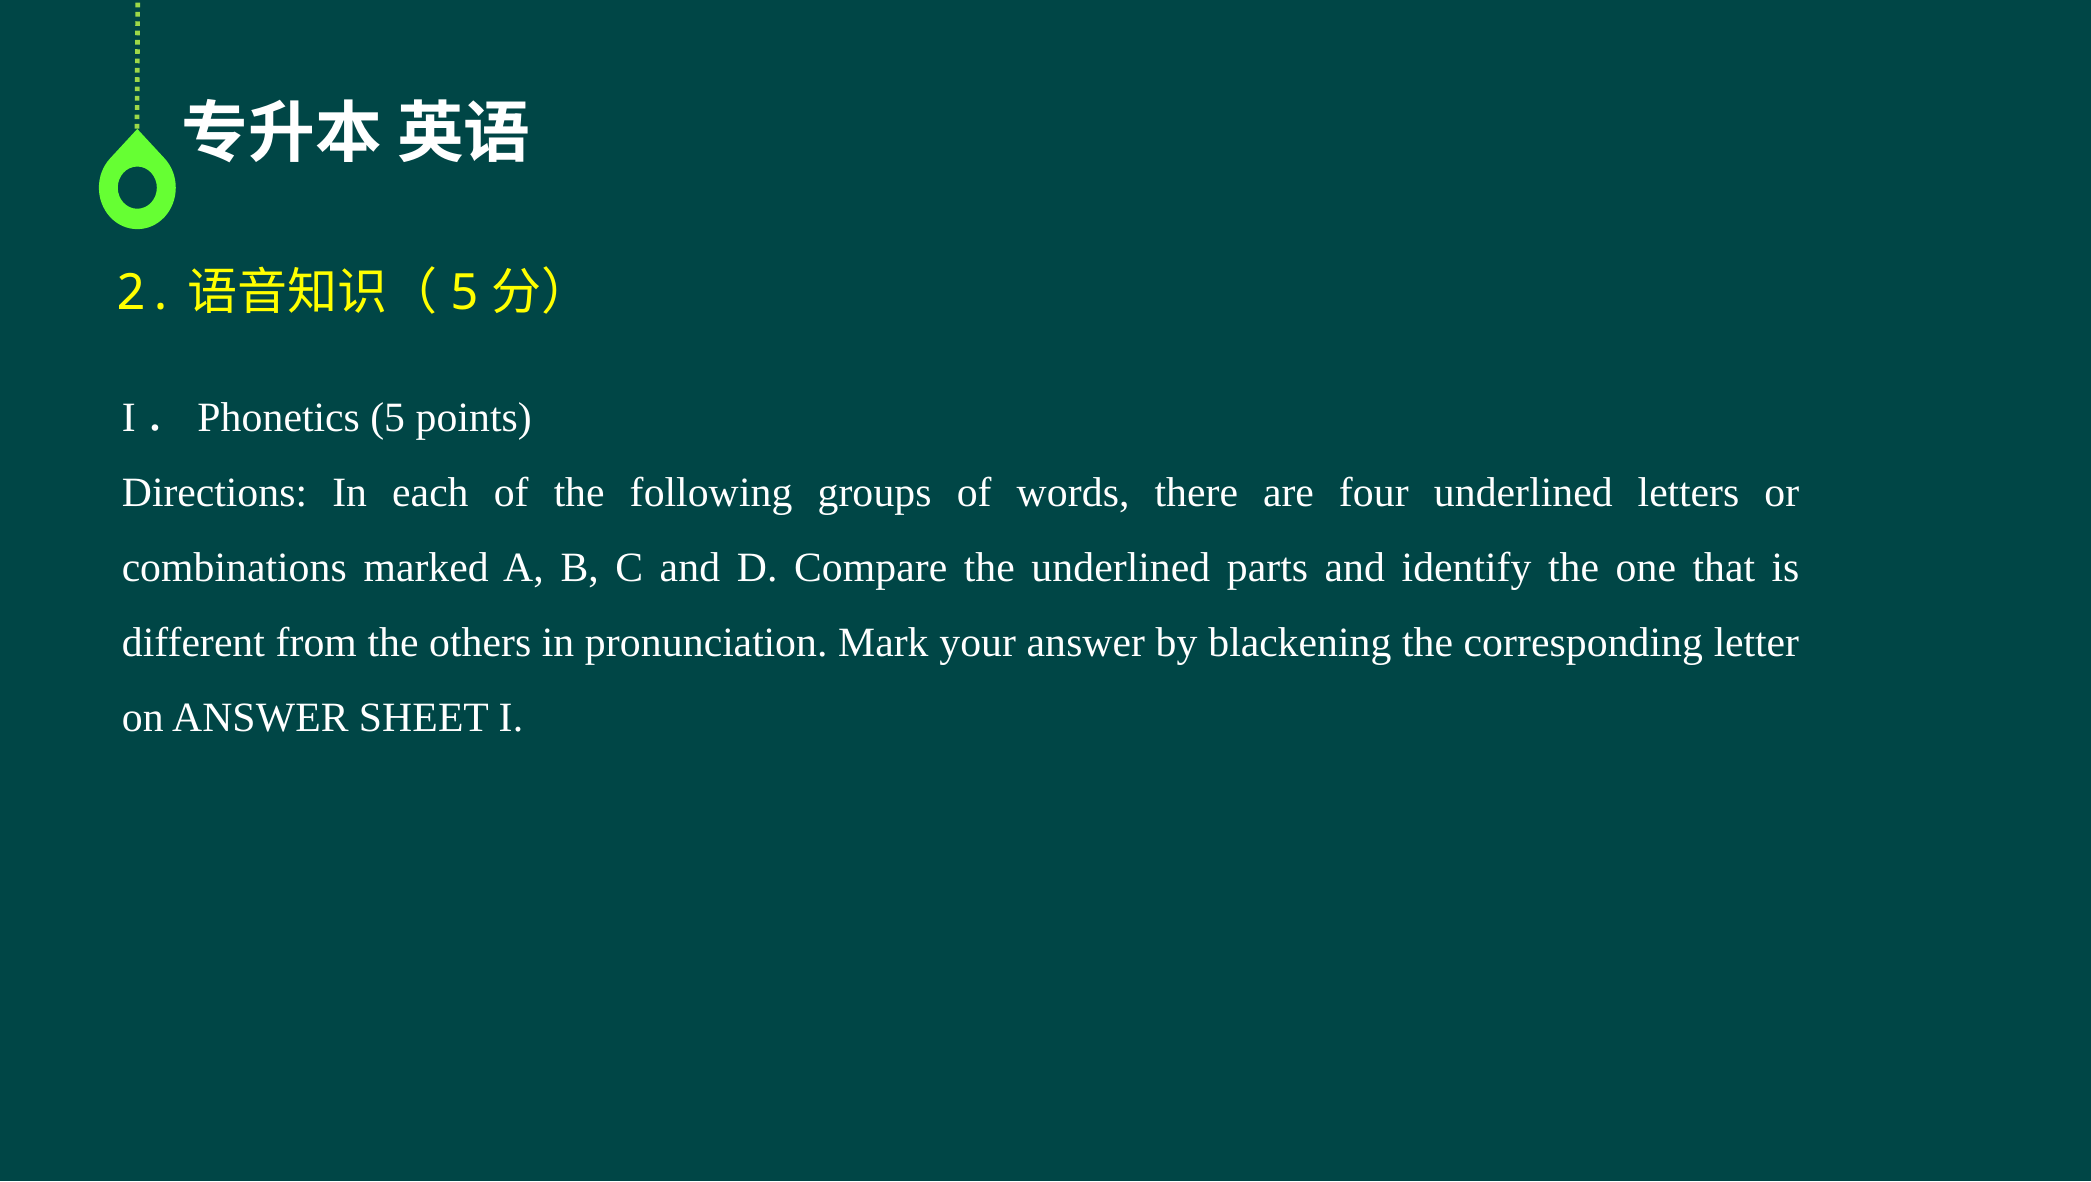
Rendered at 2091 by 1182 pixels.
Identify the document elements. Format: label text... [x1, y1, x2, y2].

text_box I．Phonetics (5 points) Directions: In each of the following groups of words, there are four underlined letters or combinations marked A, B, C and D. Compare the underlined parts and identify the one that is different from the others in pronunciation. Mark your answer by blackening the corresponding letter on ANSWER SHEET I. [107, 357, 1816, 748]
text_box 2.语音知识（5分） [100, 251, 1631, 327]
text_box 专升本 英语 [167, 82, 2091, 178]
